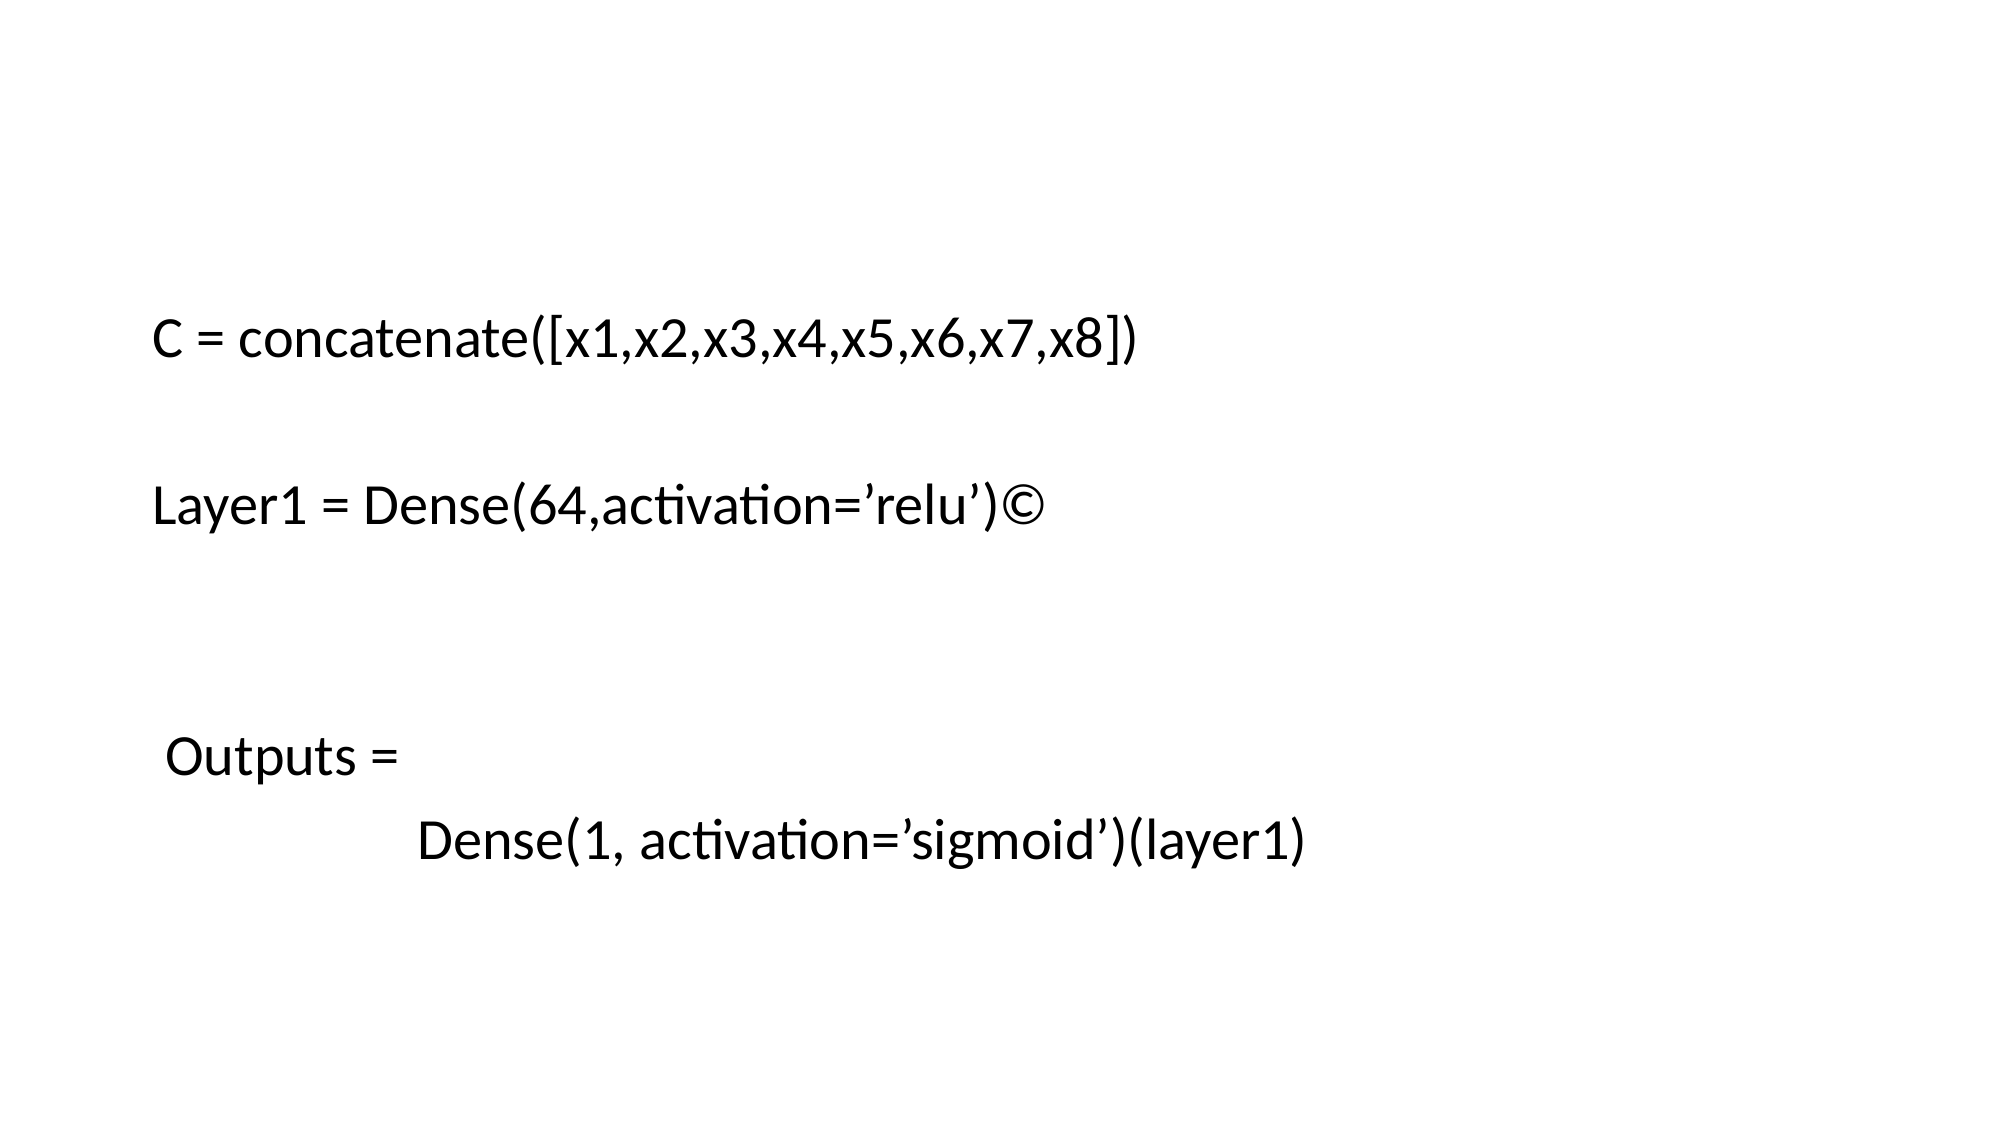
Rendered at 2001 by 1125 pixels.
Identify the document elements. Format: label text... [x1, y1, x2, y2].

list C = concatenate([x1,x2,x3,x4,x5,x6,x7,x8]) Layer1 = Dense(64,activation=’relu’)© Outputs = Dense(1, activation=’sigmoid’)(layer1) [137, 299, 1863, 1014]
